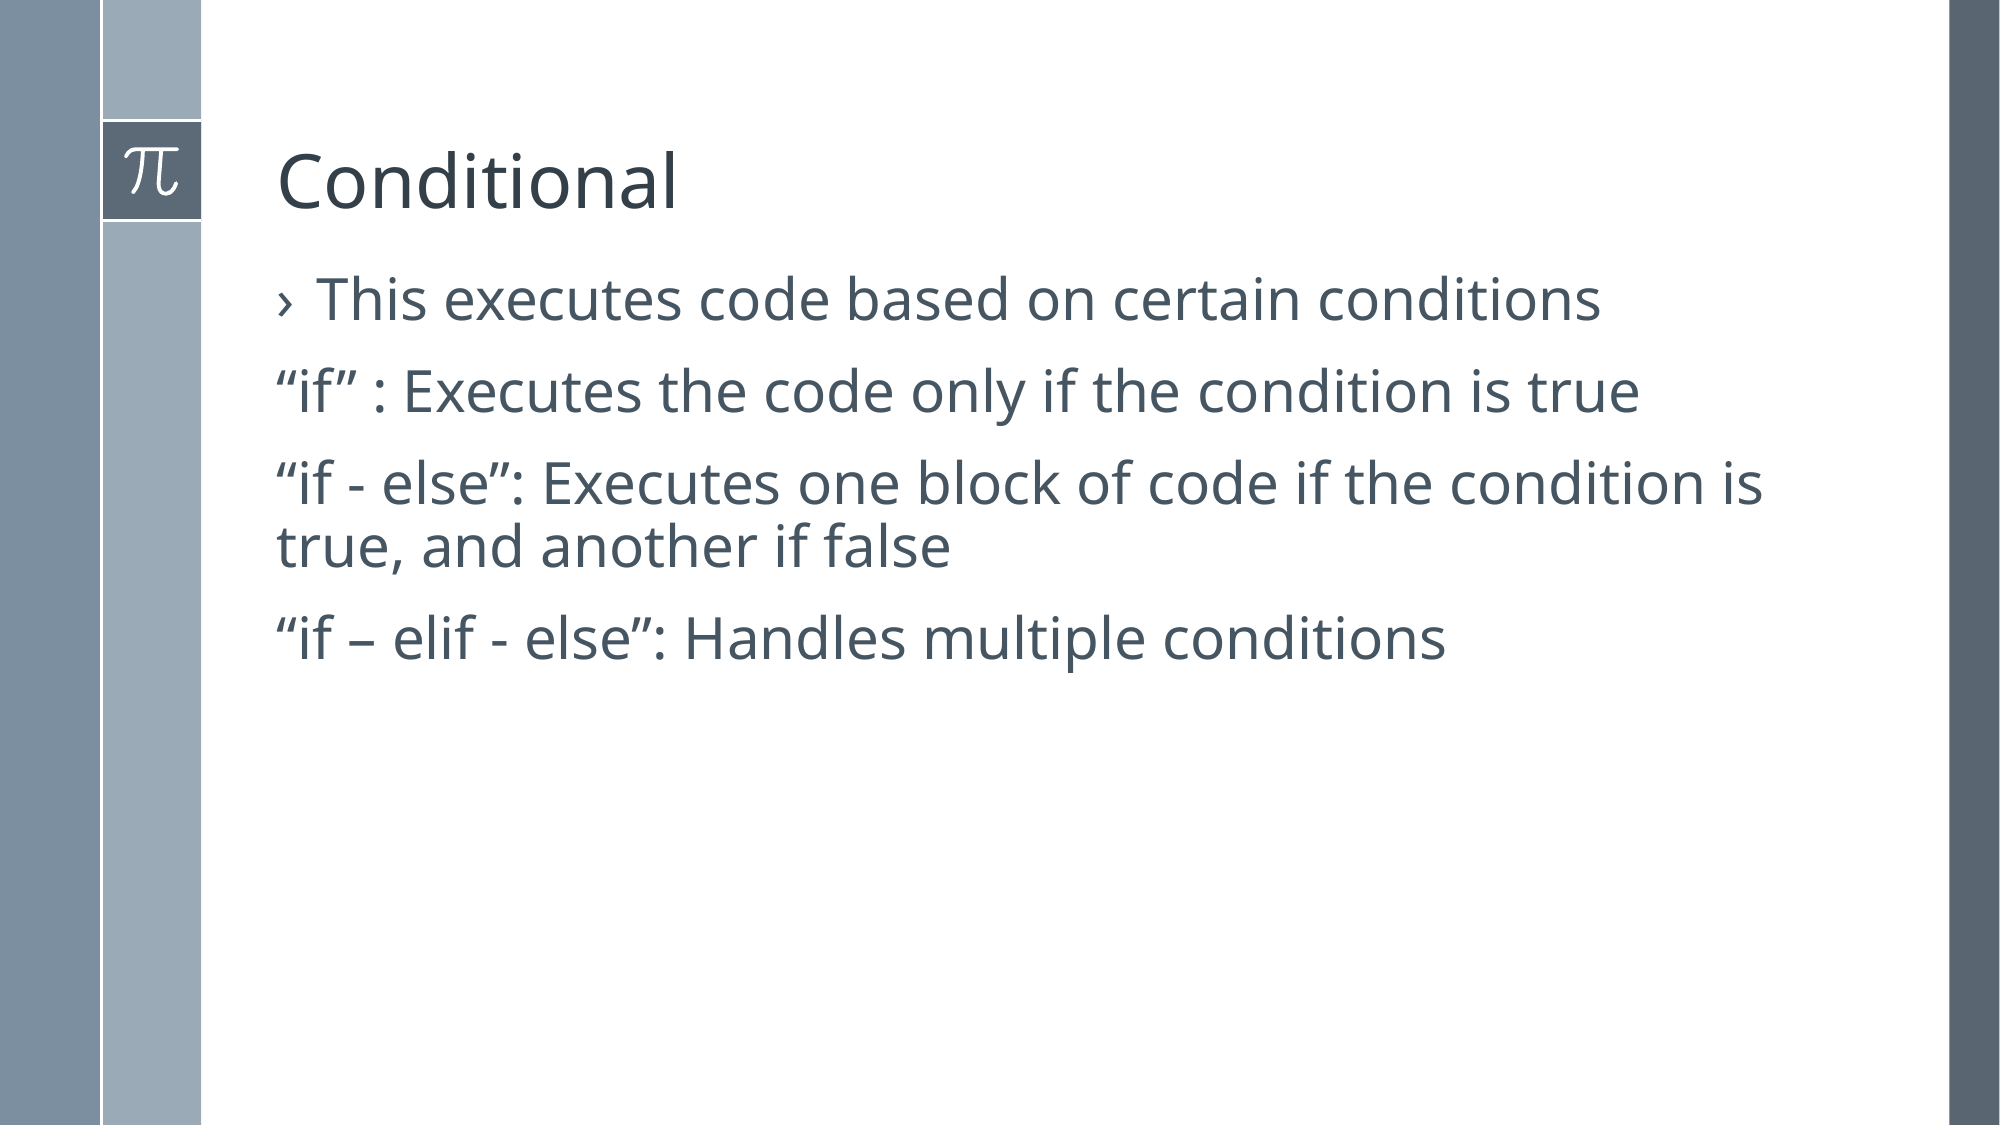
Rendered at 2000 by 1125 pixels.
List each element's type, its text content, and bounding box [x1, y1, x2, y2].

list This executes code based on certain conditions “if” : Executes the code only if the condition is true “if - else”: Executes one block of code if the condition is true, and another if false “if – elif - else”: Handles multiple conditions [261, 262, 1867, 1013]
title Conditional [261, 29, 1867, 233]
